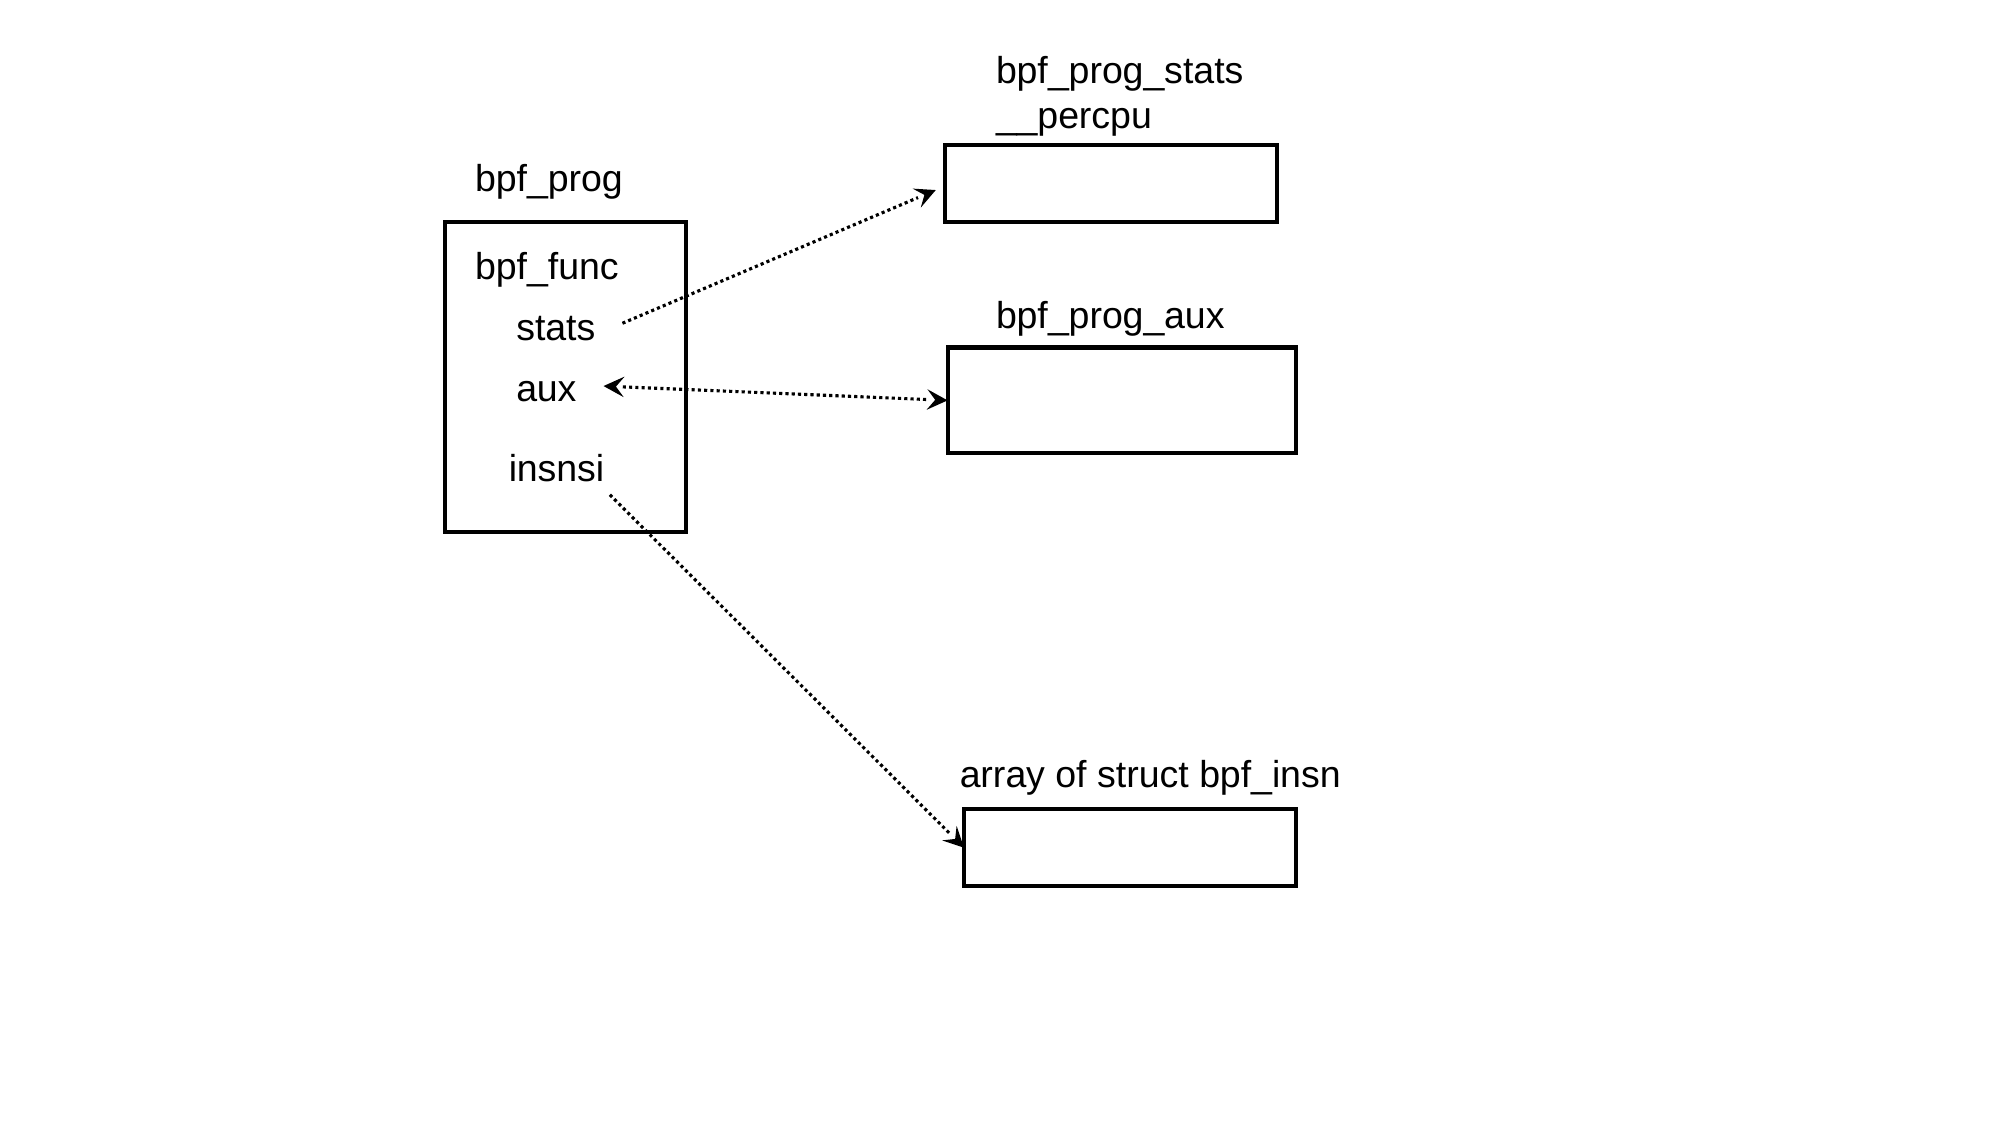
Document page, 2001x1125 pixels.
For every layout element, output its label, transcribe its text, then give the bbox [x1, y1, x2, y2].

text_box stats [501, 295, 713, 356]
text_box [603, 386, 948, 401]
text_box bpf_prog_stats __percpu [981, 38, 1278, 144]
text_box array of struct bpf_insn [964, 742, 1427, 803]
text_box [609, 494, 964, 848]
text_box insnsi [494, 436, 706, 496]
text_box bpf_prog [460, 146, 672, 207]
text_box [944, 144, 1278, 223]
text_box [963, 808, 1297, 887]
text_box [444, 221, 687, 533]
text_box [947, 346, 1297, 454]
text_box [622, 190, 936, 324]
text_box bpf_func [460, 234, 622, 295]
text_box aux [501, 356, 713, 417]
text_box bpf_prog_aux [981, 283, 1278, 344]
